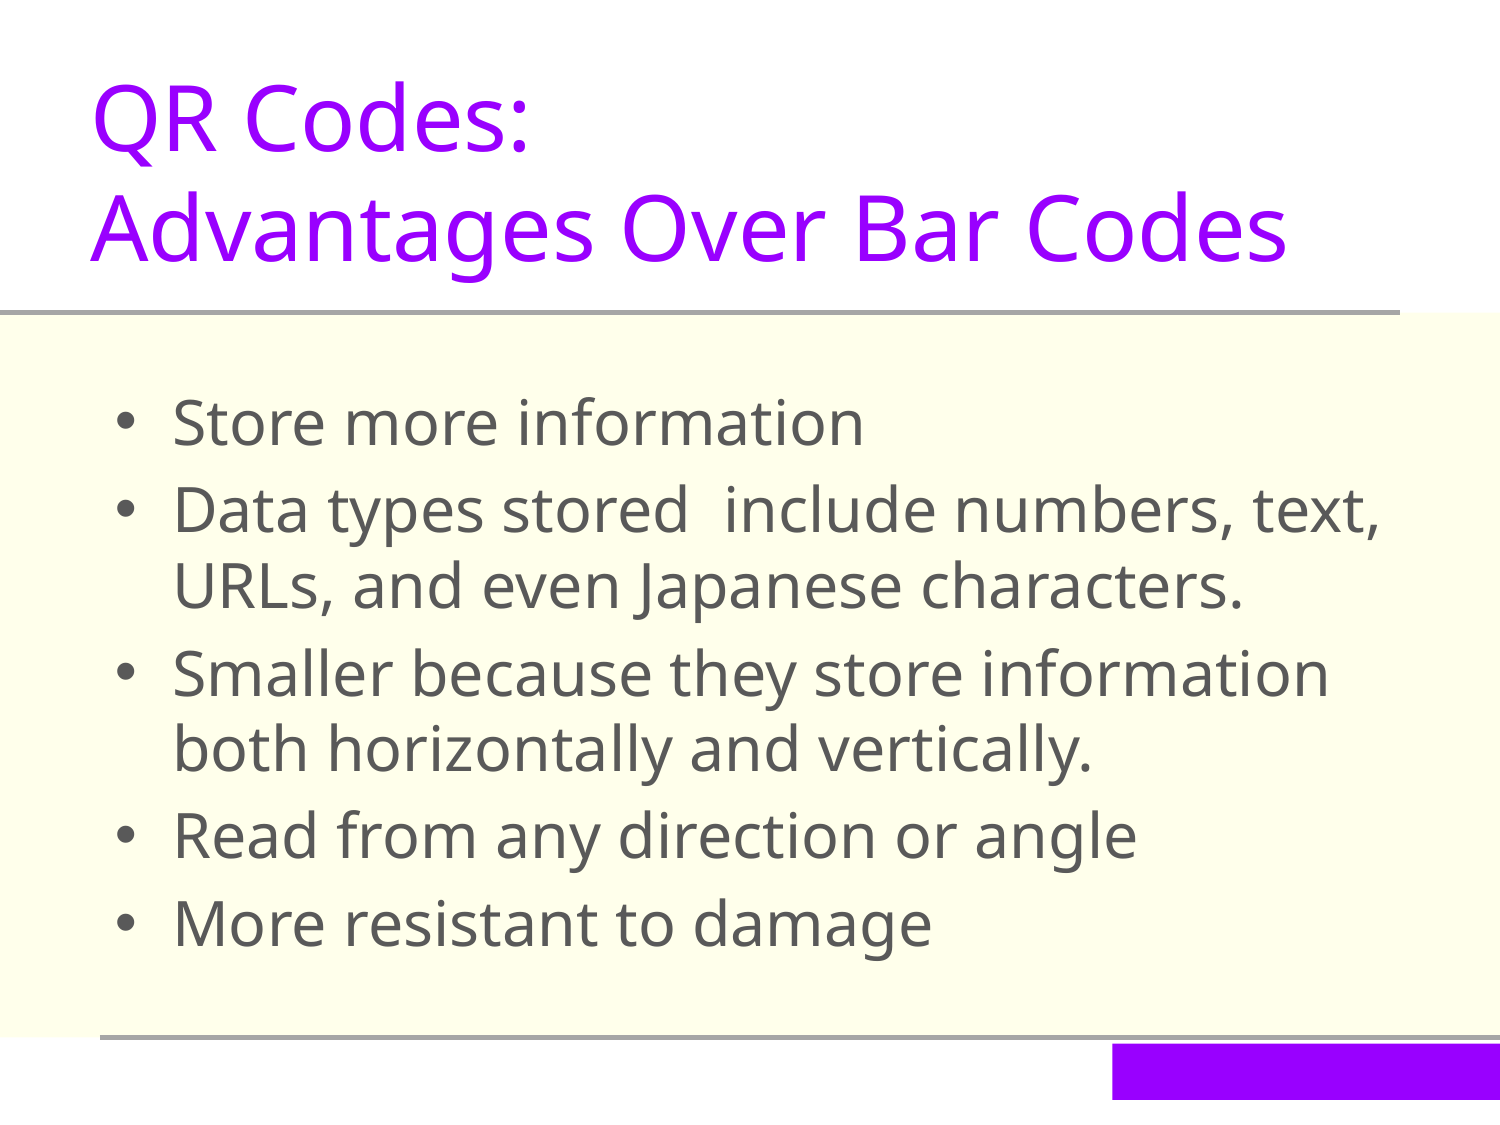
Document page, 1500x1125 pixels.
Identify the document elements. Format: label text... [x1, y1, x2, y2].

list Store more information Data types stored include numbers, text, URLs, and even Japanese characters. Smaller because they store information both horizontally and vertically. Read from any direction or angle More resistant to damage [99, 375, 1413, 1025]
subtitle QR Codes: Advantages Over Bar Codes [75, 12, 1413, 288]
